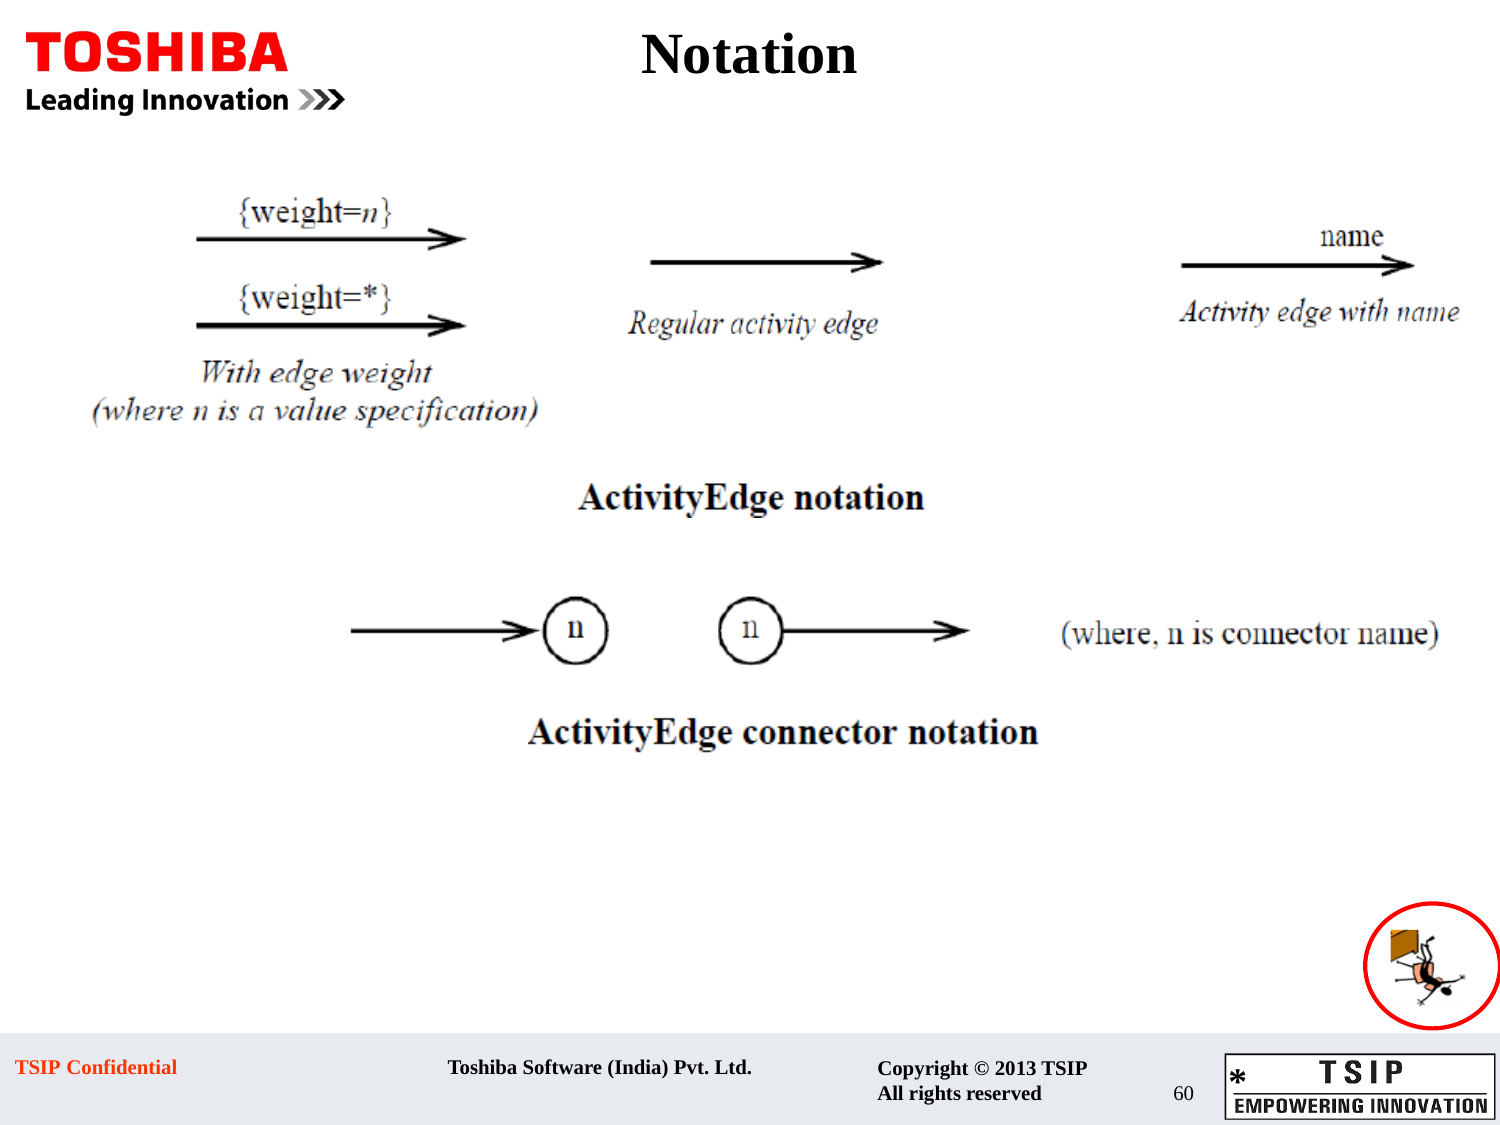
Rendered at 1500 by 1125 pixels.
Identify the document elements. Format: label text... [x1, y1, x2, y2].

picture [62, 174, 552, 444]
picture [577, 474, 927, 518]
picture [26, 31, 345, 116]
text_box [1386, 903, 1500, 1029]
picture [1224, 1053, 1496, 1120]
text_box [1365, 928, 1379, 1004]
picture [527, 712, 1041, 754]
picture [308, 578, 1483, 687]
text_box Notation [626, 7, 874, 93]
text_box * [1213, 1049, 1263, 1110]
picture [612, 178, 1470, 370]
picture [1384, 922, 1470, 1007]
